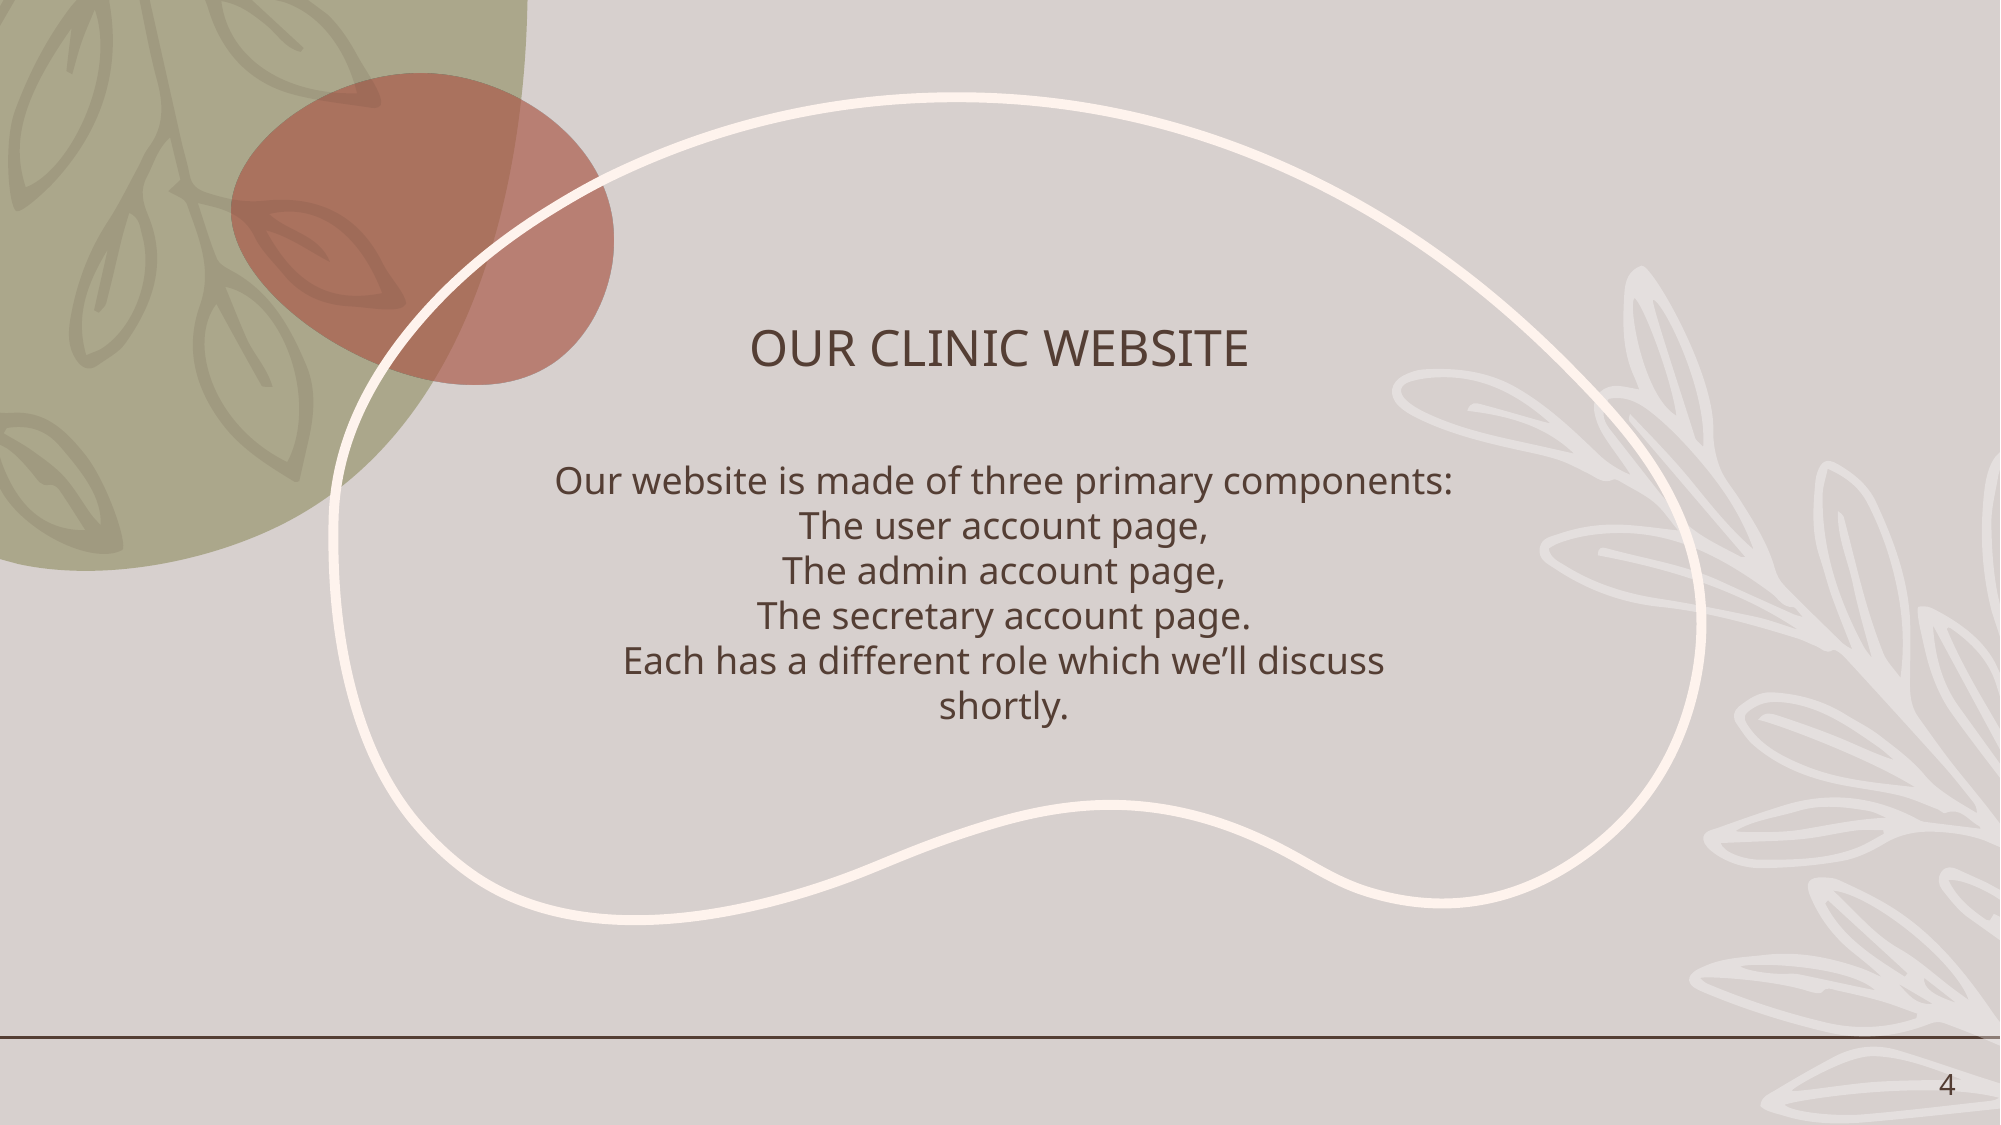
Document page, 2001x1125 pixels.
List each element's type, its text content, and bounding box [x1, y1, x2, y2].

list Our website is made of three primary components: The user account page, The admin account page, The secretary account page. Each has a different role which we’ll discuss shortly. [537, 449, 1471, 783]
picture [231, 73, 614, 311]
title Our clinic website [137, 311, 1863, 389]
picture [435, 181, 614, 311]
slide_number 4 [1808, 1060, 1971, 1112]
